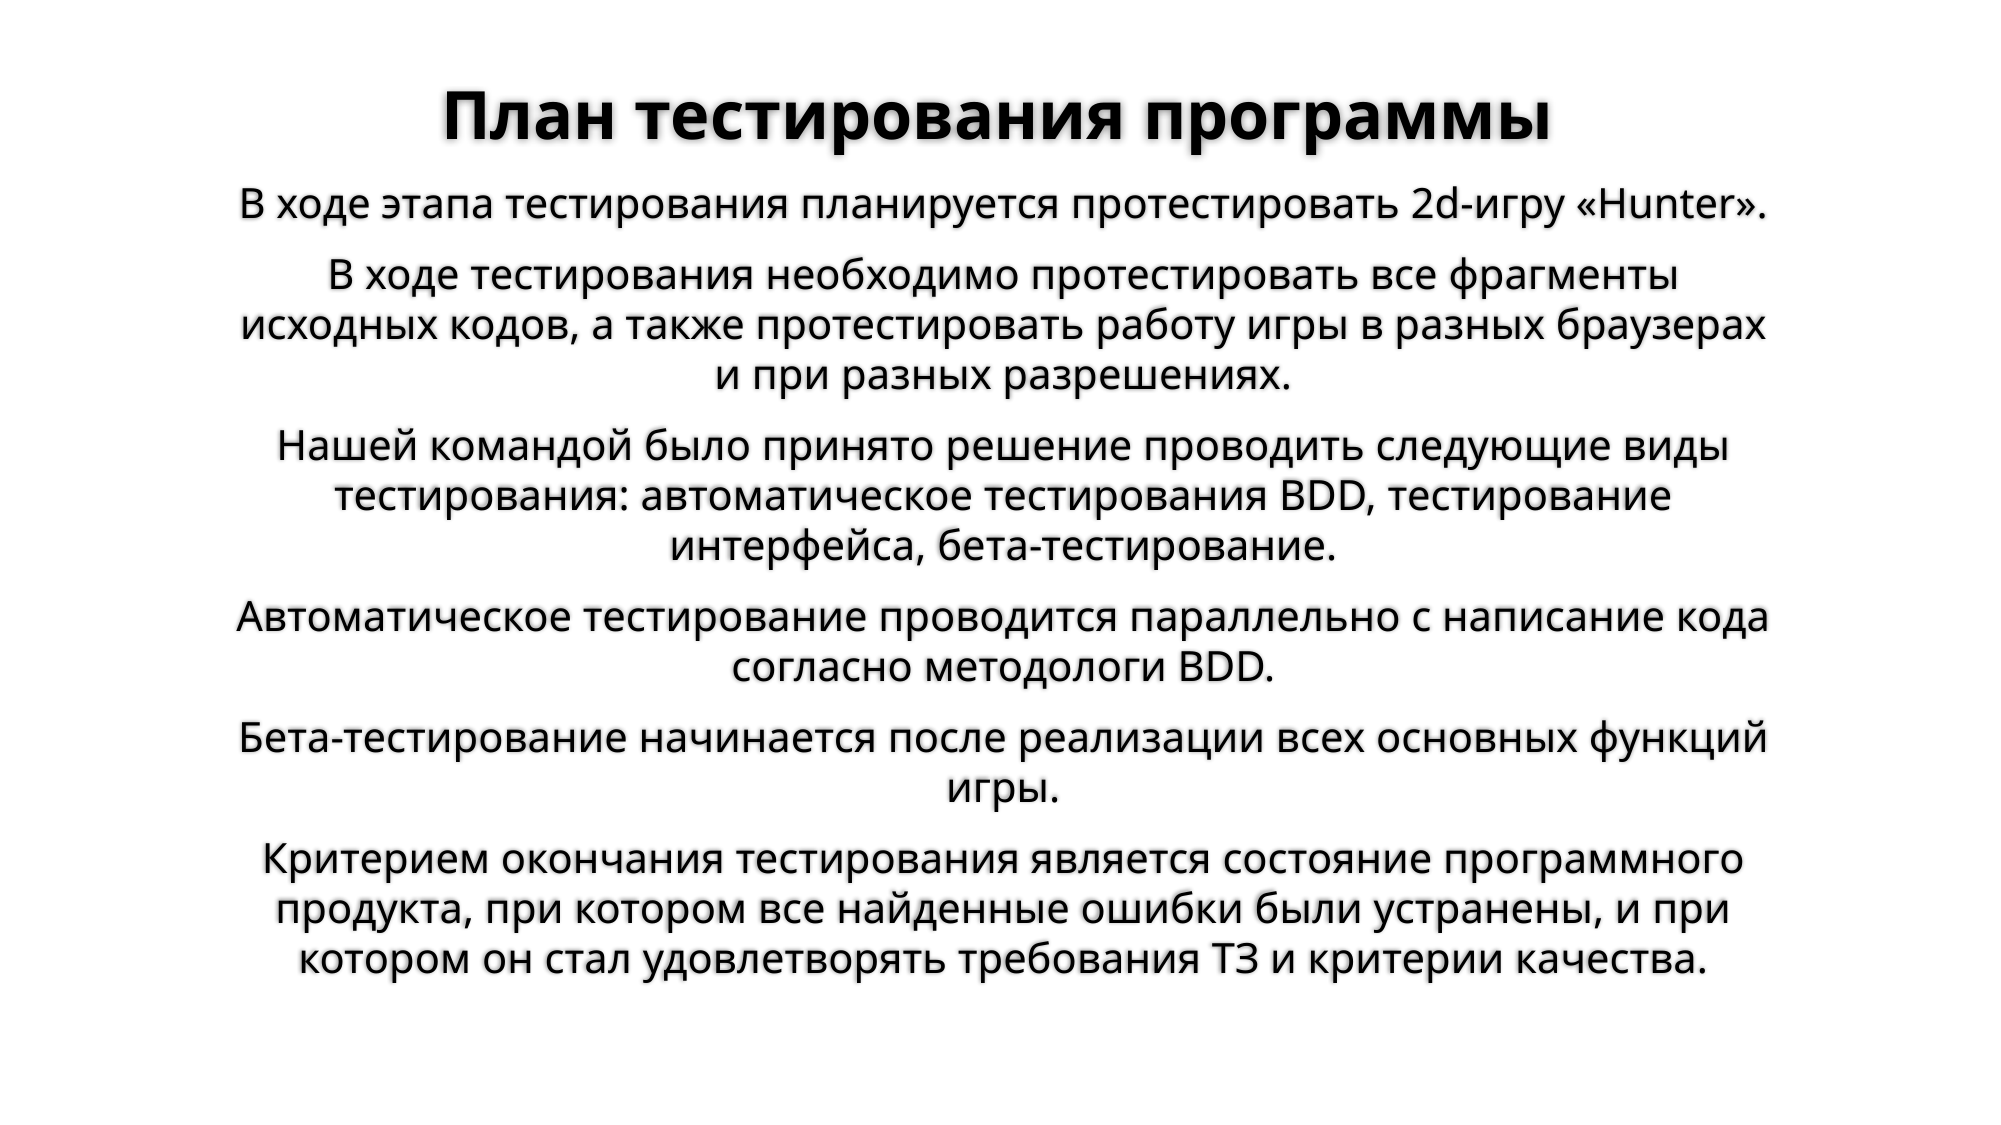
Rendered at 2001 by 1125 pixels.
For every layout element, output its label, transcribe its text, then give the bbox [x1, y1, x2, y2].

title План тестирования программы [210, 64, 1784, 240]
list В ходе этапа тестирования планируется протестировать 2d-игру «Hunter». В ходе тестирования необходимо протестировать все фрагменты исходных кодов, а также протестировать работу игры в разных браузерах и при разных разрешениях. Нашей командой было принято решение проводить следующие виды тестирования: автоматическое тестирования BDD, тестирование интерфейса, бета-тестирование. Автоматическое тестирование проводится параллельно с написание кода согласно методологи BDD. Бета-тестирование начинается после реализации всех основных функций игры. Критерием окончания тестирования является состояние программного продукта, при котором все найденные ошибки были устранены, и при котором он стал удовлетворять требования ТЗ и критерии качества. [216, 169, 1790, 1012]
